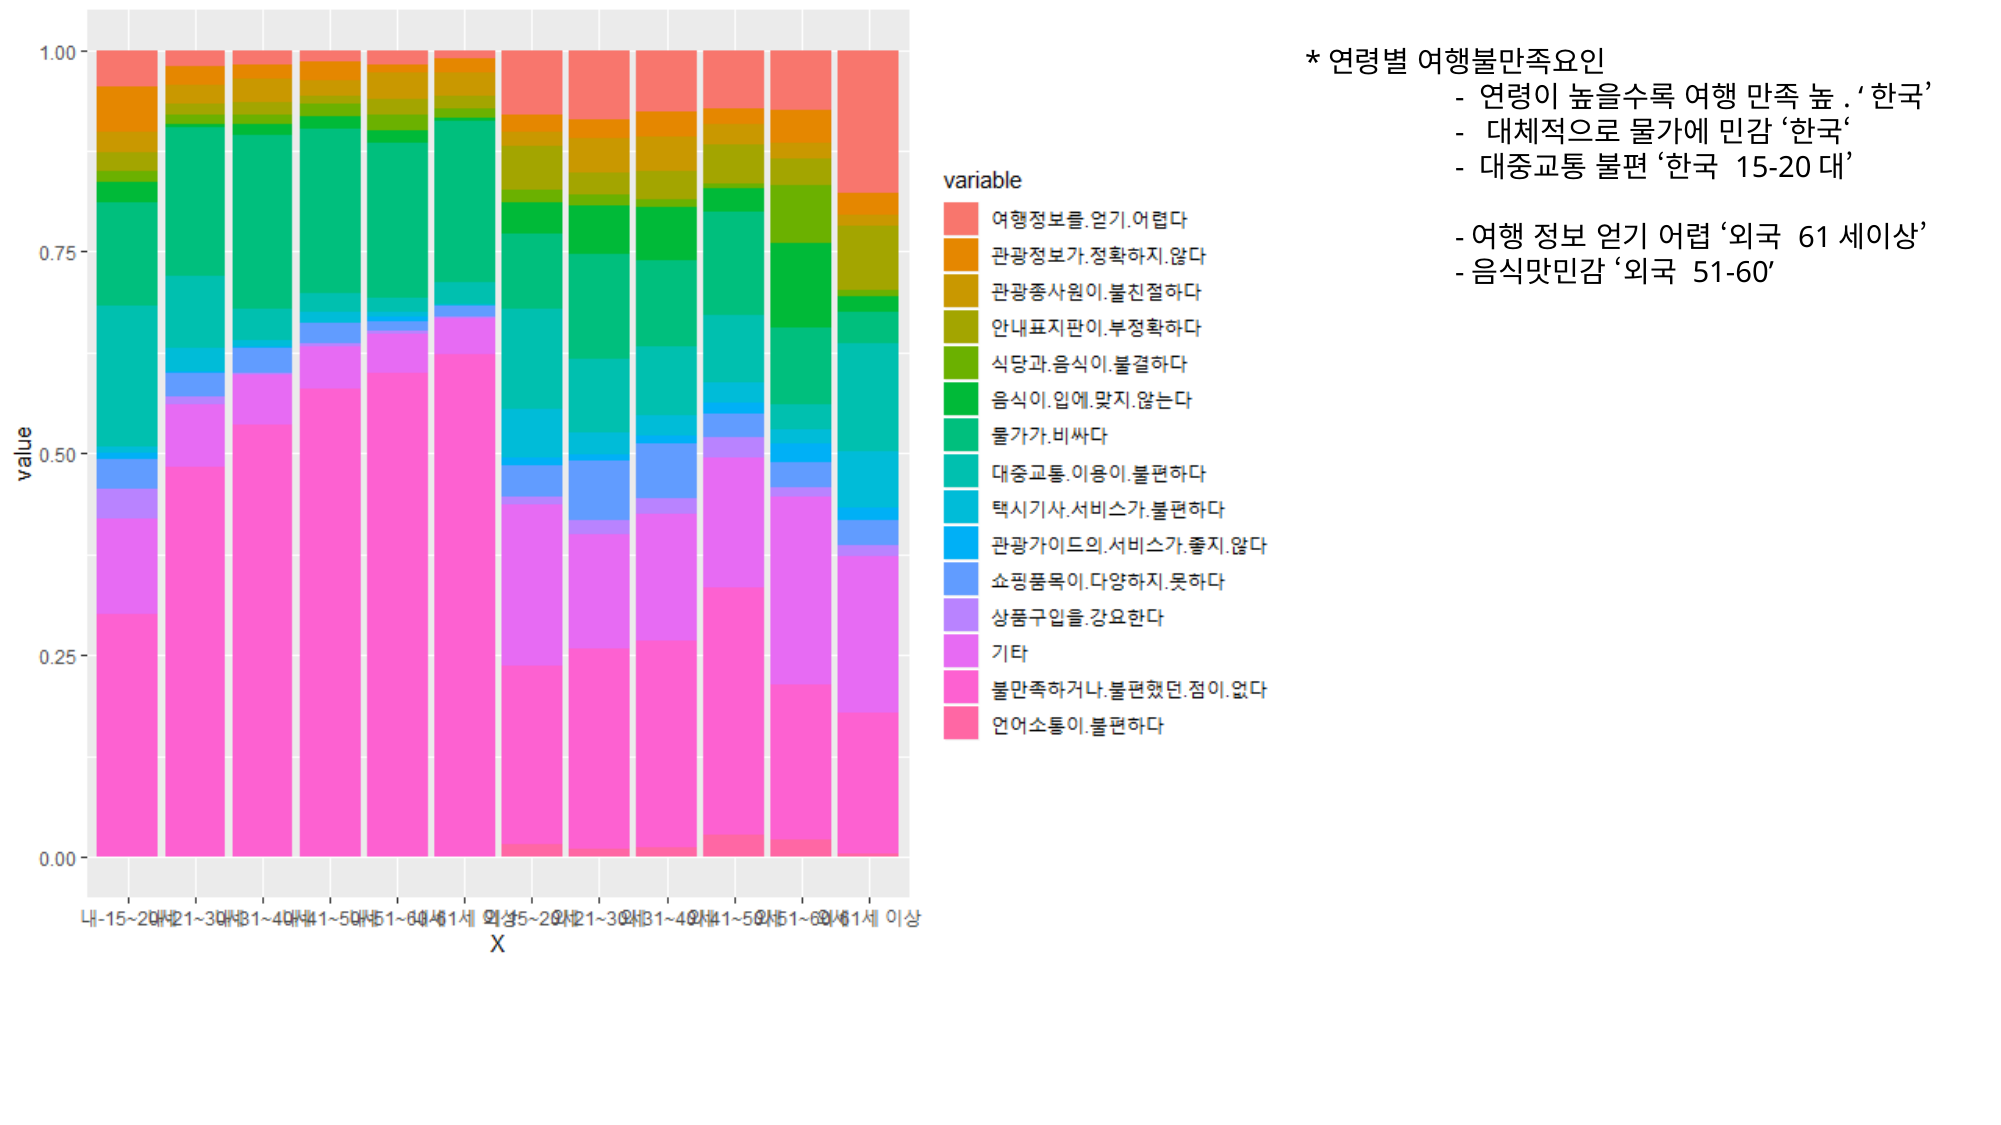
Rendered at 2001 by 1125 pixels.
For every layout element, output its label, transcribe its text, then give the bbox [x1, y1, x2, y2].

picture [0, 0, 1399, 968]
text_box *연령별 여행불만족요인 - 연령이 높을수록 여행 만족 높. ‘한국’ - 대체적으로 물가에 민감 ‘한국‘ - 대중교통 불편 ‘한국 15-20대’ -여행 정보 얻기 어렵 ‘외국 61세이상’ -음식맛민감 ‘외국 51-60’ [1399, 36, 1948, 296]
